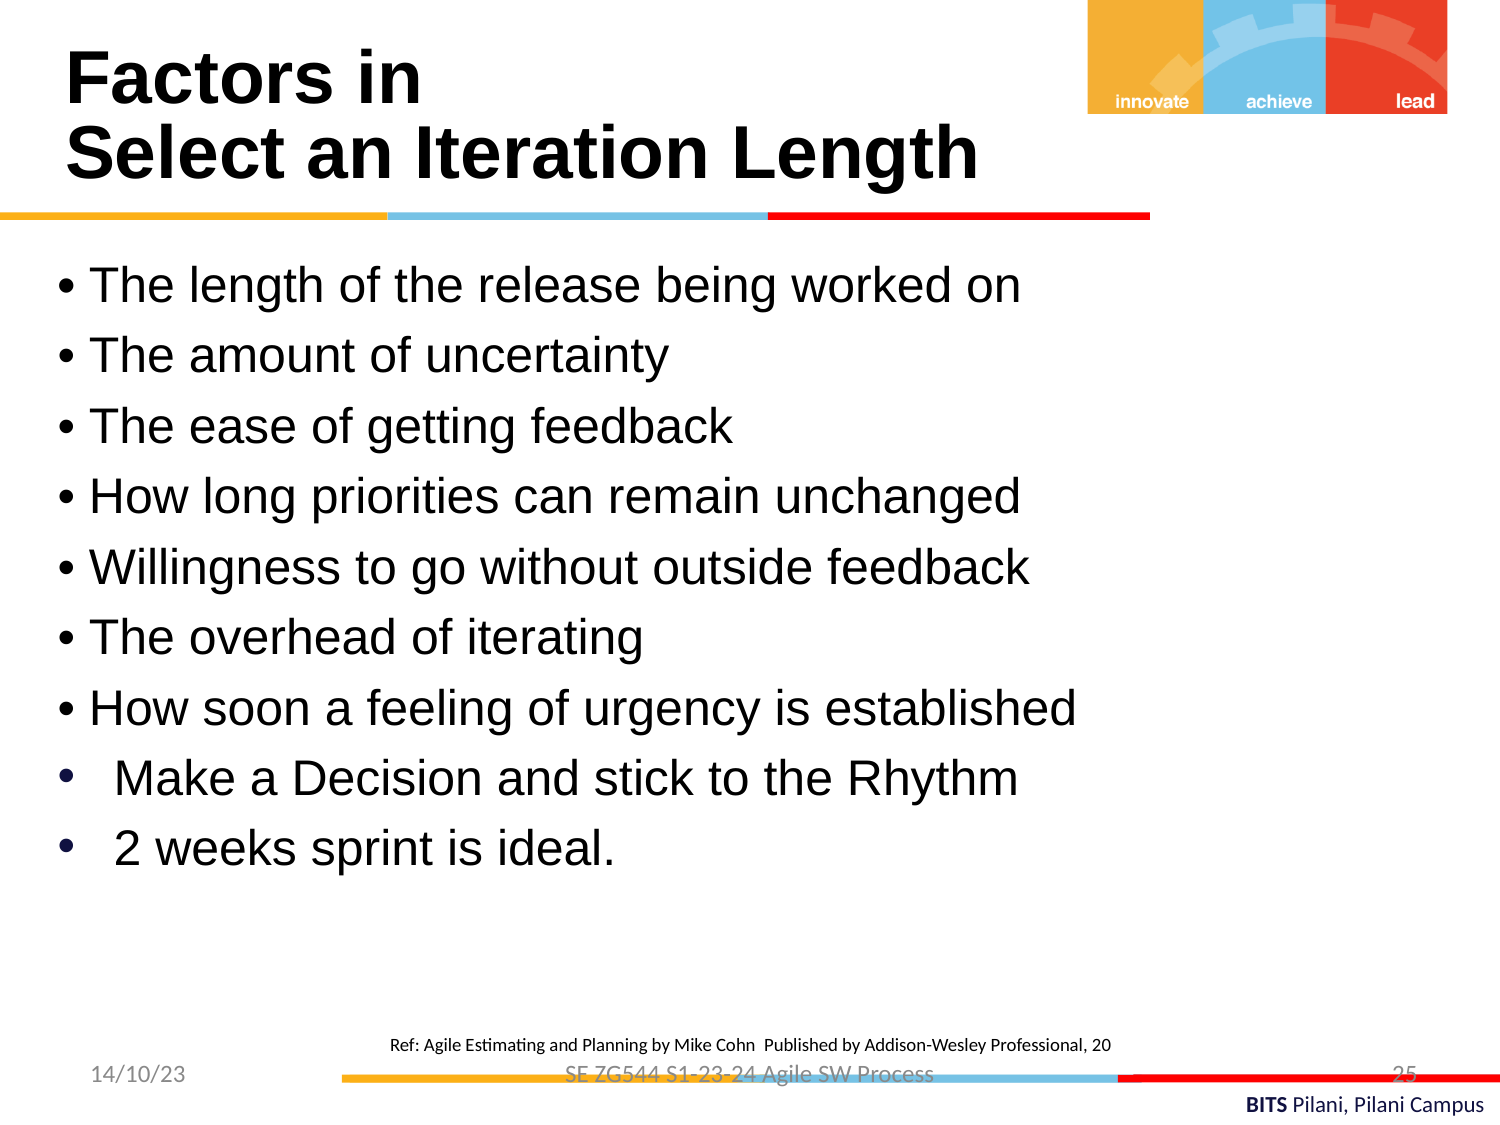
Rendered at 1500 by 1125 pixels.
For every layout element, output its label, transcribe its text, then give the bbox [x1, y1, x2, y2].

text_box 14/10/23 [82, 1050, 418, 1095]
list • The length of the release being worked on • The amount of uncertainty • The ease of getting feedback • How long priorities can remain unchanged • Willingness to go without outside feedback • The overhead of iterating • How soon a feeling of urgency is established Make a Decision and stick to the Rhythm 2 weeks sprint is ideal. [49, 244, 1401, 988]
text_box Factors in Select an Iteration Length [57, 24, 1080, 213]
text_box SE ZG544 S1-23-24 Agile SW Process [519, 1063, 980, 1095]
picture [1087, 0, 1448, 114]
slide_number 25 [1382, 1063, 1426, 1094]
text_box Ref: Agile Estimating and Planning by Mike Cohn Published by Addison-Wesley Professional, 20 [382, 1024, 1430, 1063]
